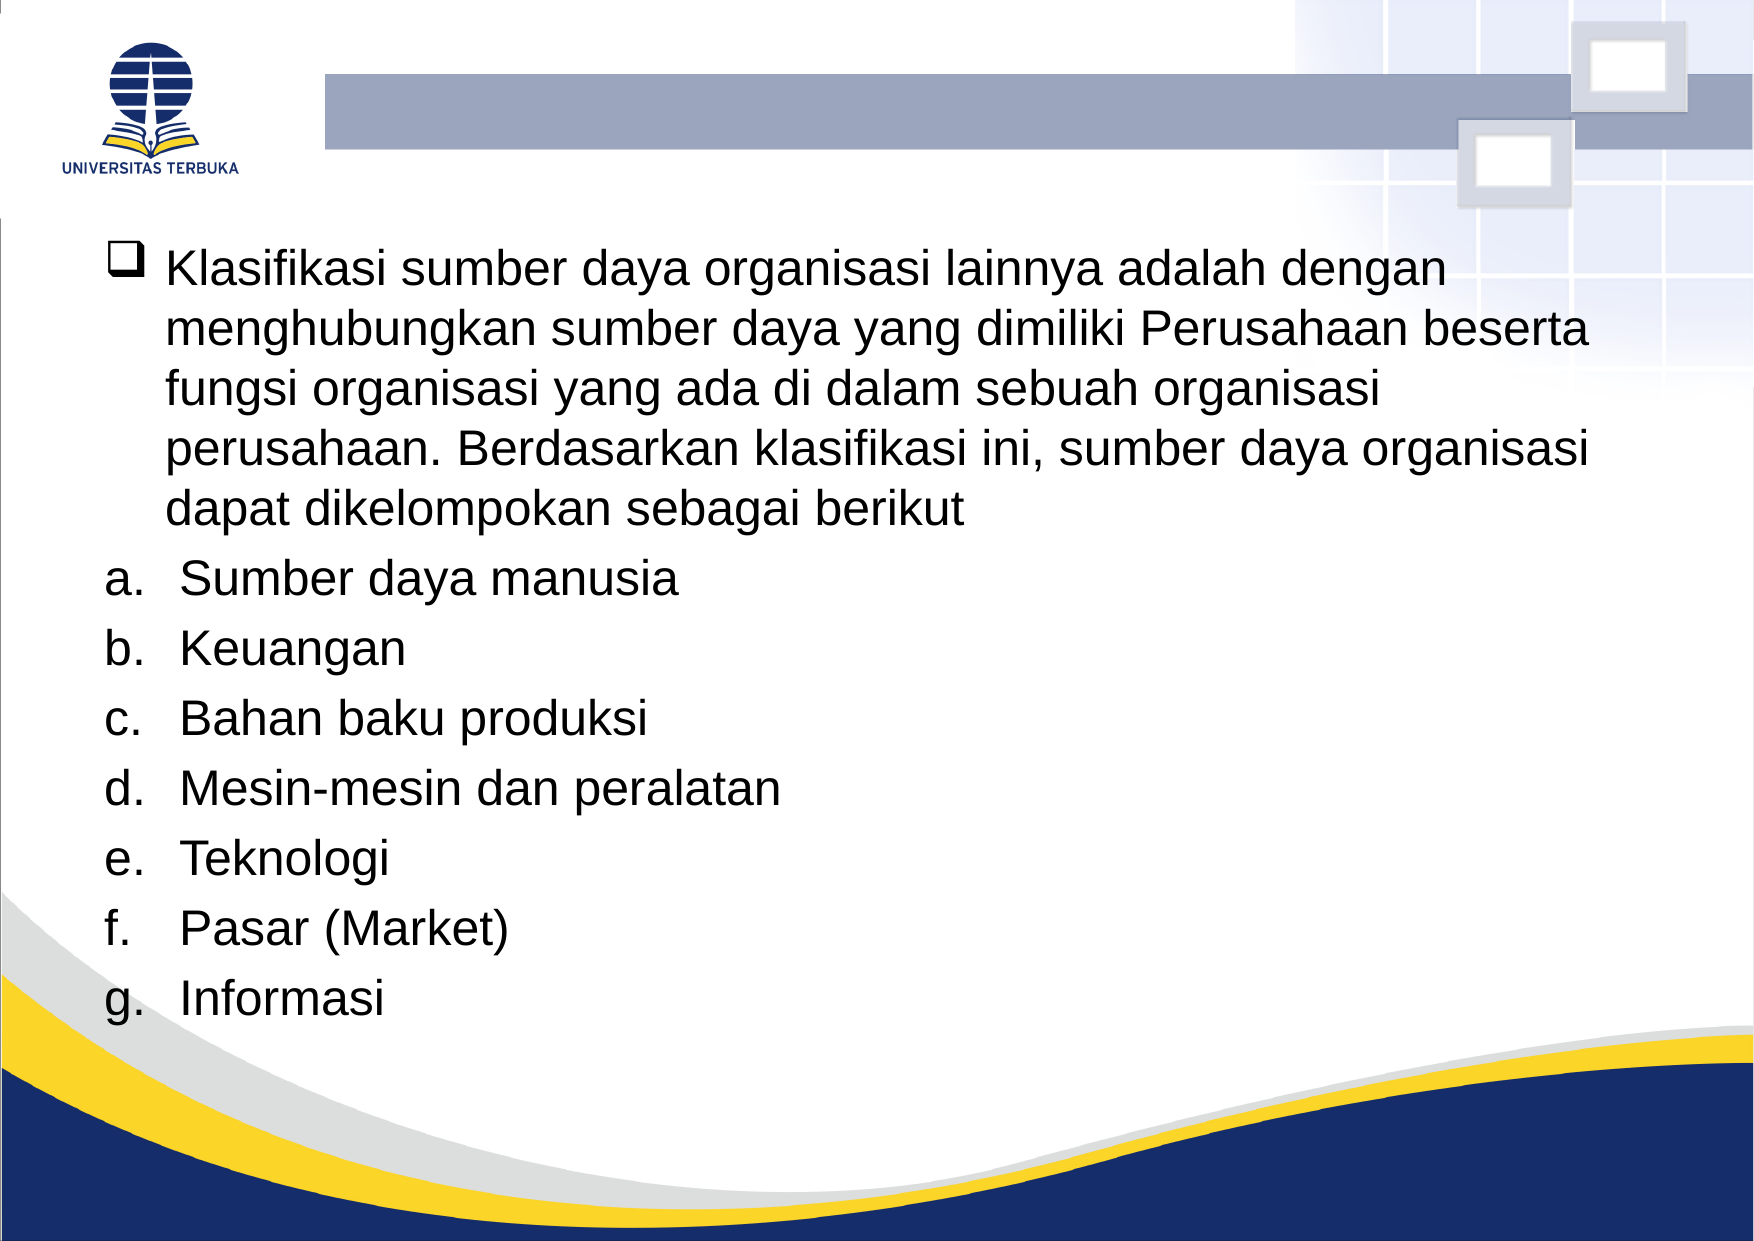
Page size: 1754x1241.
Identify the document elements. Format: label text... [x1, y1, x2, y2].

list Klasifikasi sumber daya organisasi lainnya adalah dengan menghubungkan sumber daya yang dimiliki Perusahaan beserta fungsi organisasi yang ada di dalam sebuah organisasi perusahaan. Berdasarkan klasifikasi ini, sumber daya organisasi dapat dikelompokan sebagai berikut Sumber daya manusia Keuangan Bahan baku produksi Mesin-mesin dan peralatan Teknologi Pasar (Market) Informasi [87, 227, 1666, 1046]
picture [0, 0, 1754, 1241]
